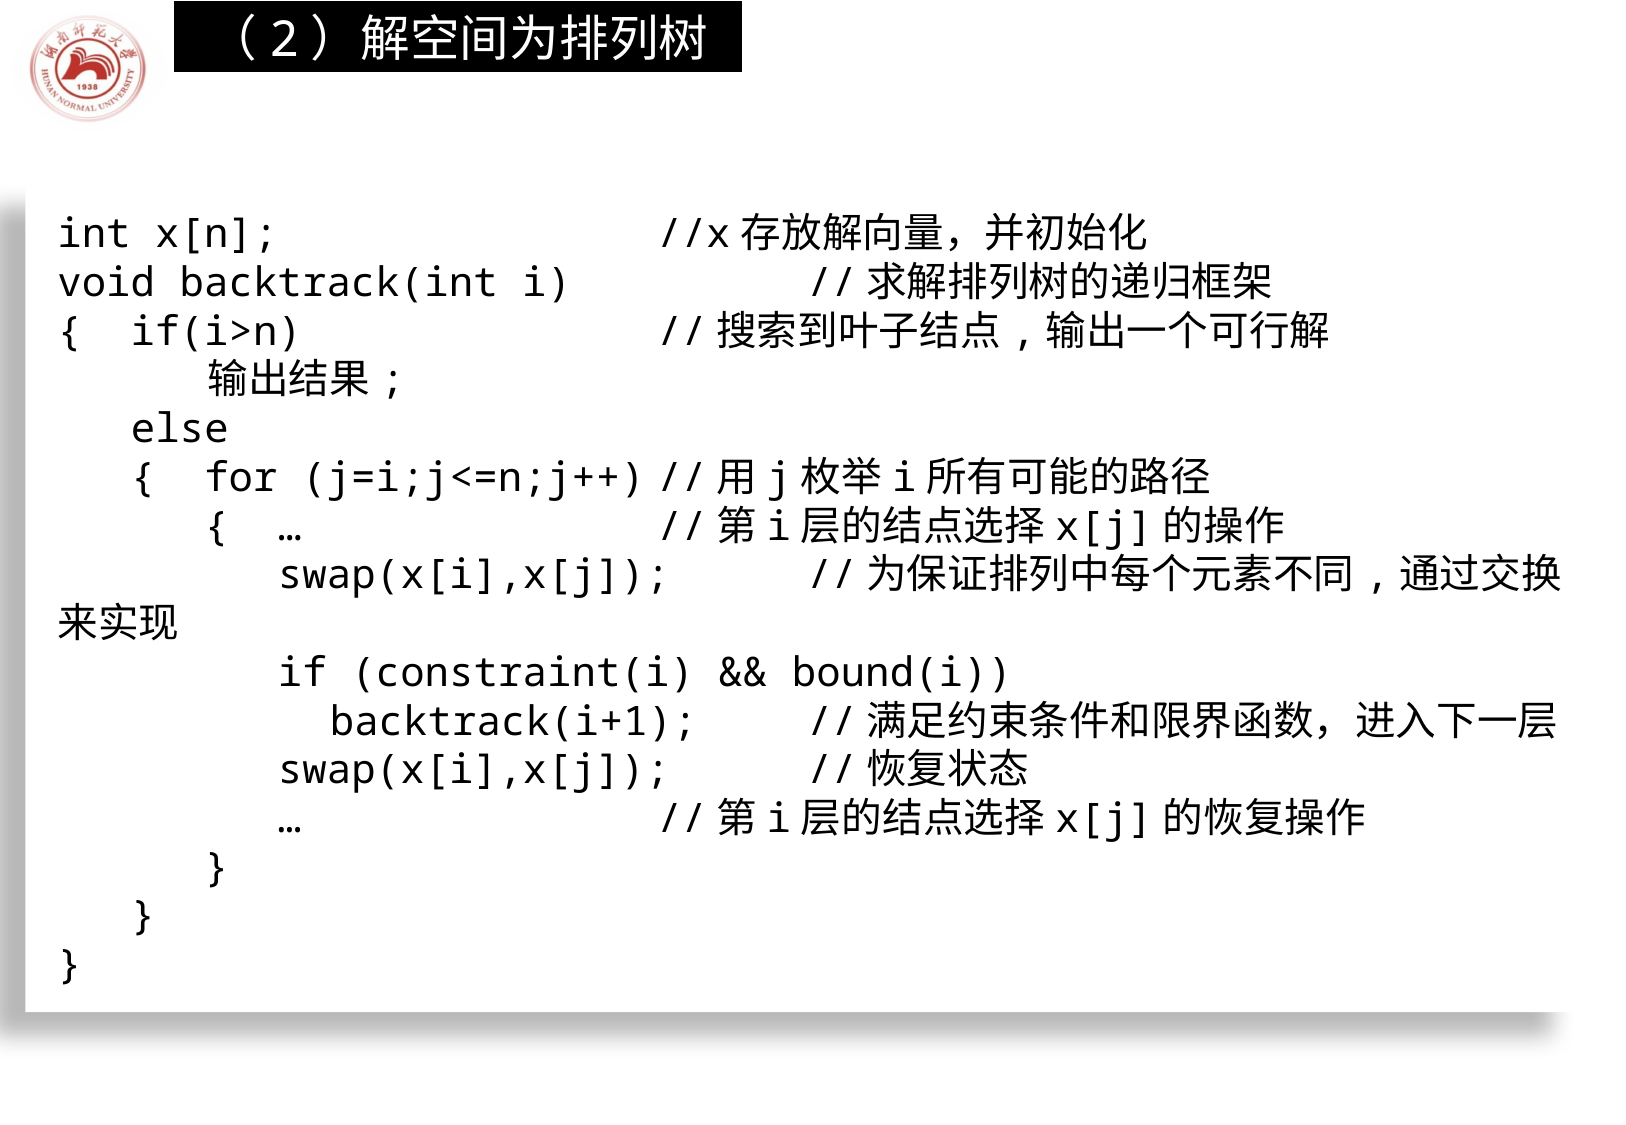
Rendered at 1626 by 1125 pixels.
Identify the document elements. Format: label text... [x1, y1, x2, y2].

text_box int x[n]; //x存放解向量，并初始化 void backtrack(int i) //求解排列树的递归框架 { if(i>n) //搜索到叶子结点,输出一个可行解 输出结果; else { for (j=i;j<=n;j++) //用j枚举i所有可能的路径 { … //第i层的结点选择x[j]的操作 swap(x[i],x[j]); //为保证排列中每个元素不同,通过交换来实现 if (constraint(i) && bound(i)) backtrack(i+1); //满足约束条件和限界函数，进入下一层 swap(x[i],x[j]); //恢复状态 … //第i层的结点选择x[j]的恢复操作 } } } [25, 181, 1587, 1013]
picture [41, 38, 137, 102]
text_box （2）解空间为排列树 [171, 0, 745, 75]
